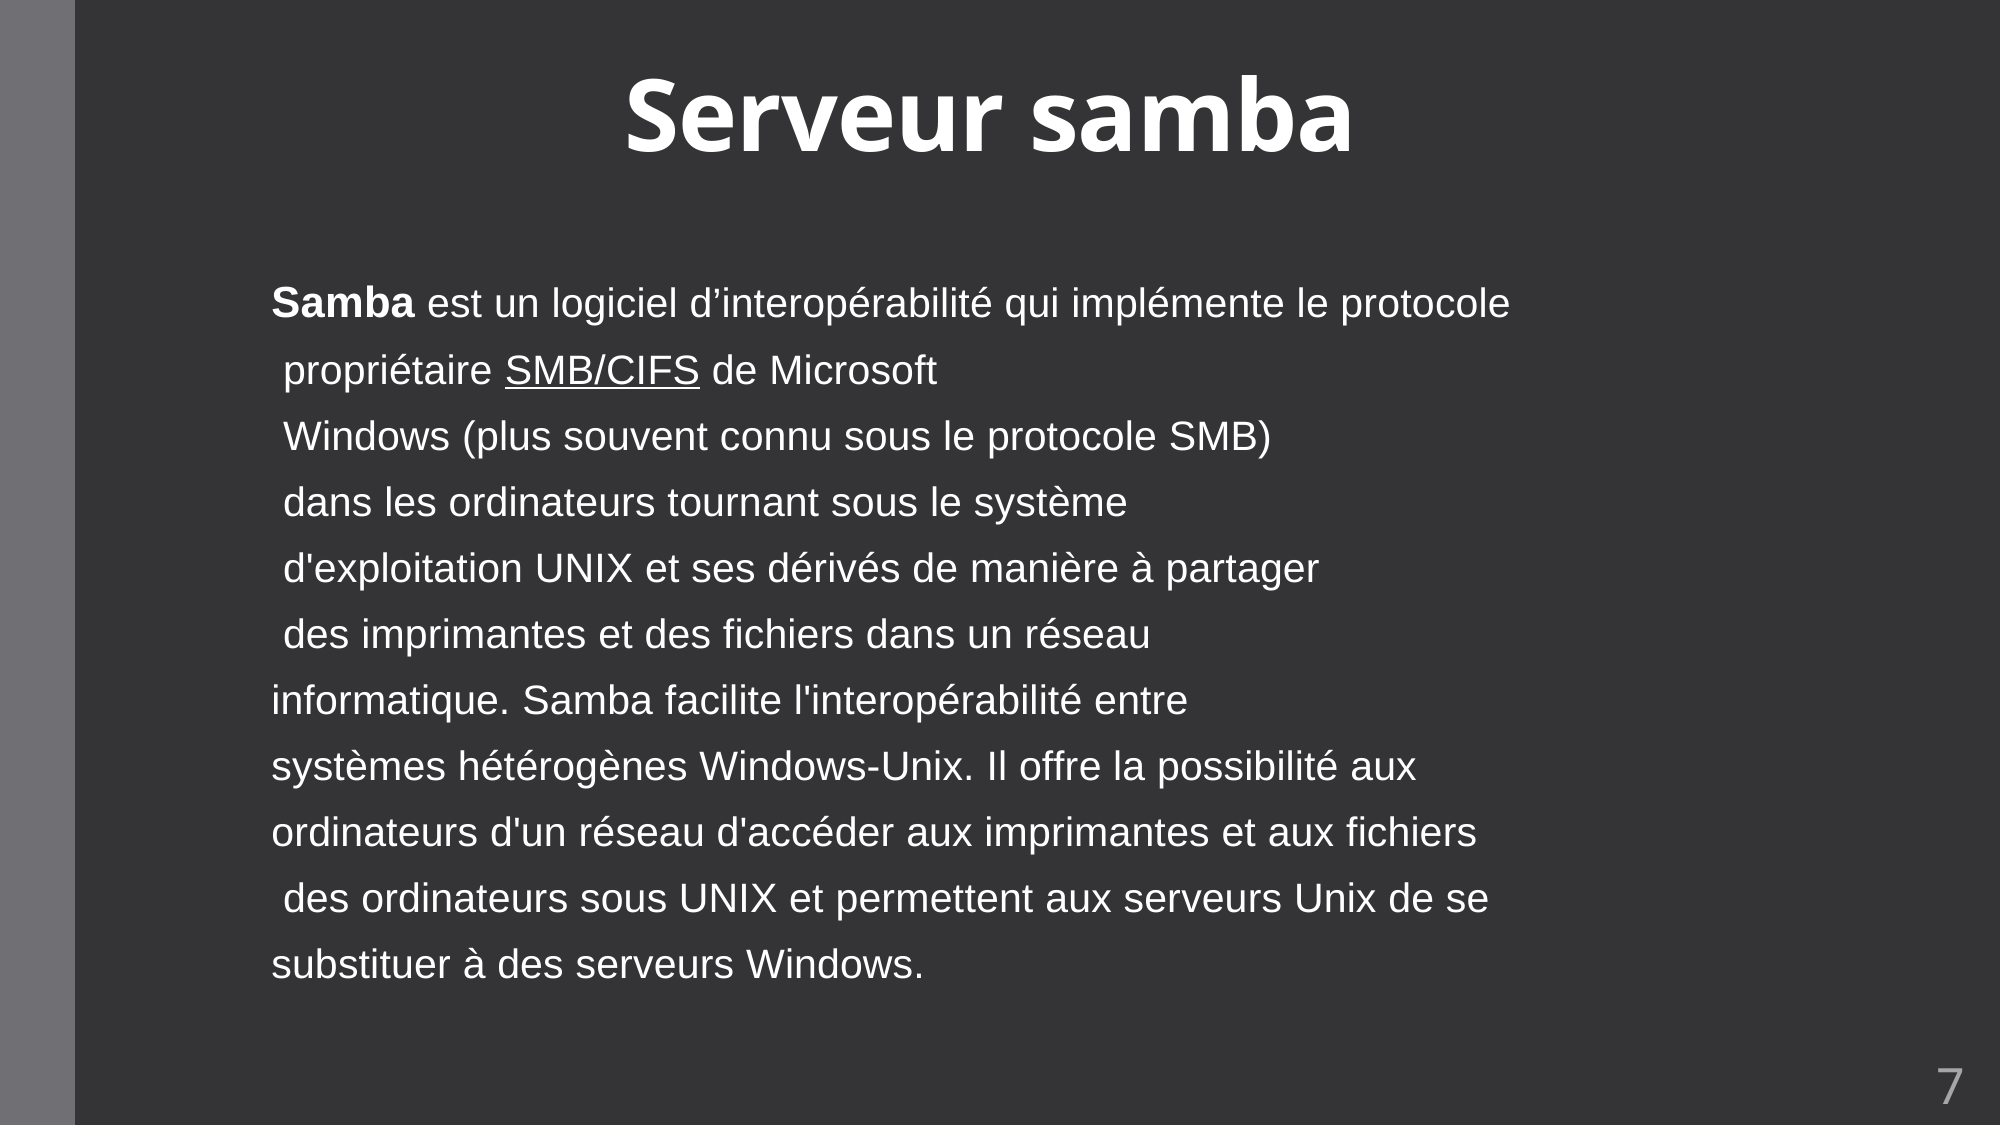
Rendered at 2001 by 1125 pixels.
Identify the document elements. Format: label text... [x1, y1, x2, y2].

subtitle Samba est un logiciel d’interopérabilité qui implémente le protocole propriétaire SMB/CIFS de Microsoft Windows (plus souvent connu sous le protocole SMB) dans les ordinateurs tournant sous le système d'exploitation UNIX et ses dérivés de manière à partager des imprimantes et des fichiers dans un réseau informatique. Samba facilite l'interopérabilité entre systèmes hétérogènes Windows-Unix. Il offre la possibilité aux ordinateurs d'un réseau d'accéder aux imprimantes et aux fichiers des ordinateurs sous UNIX et permettent aux serveurs Unix de se substituer à des serveurs Windows. [256, 270, 1530, 1009]
title Serveur samba [609, 28, 1442, 180]
slide_number 7 [1901, 1044, 2000, 1125]
